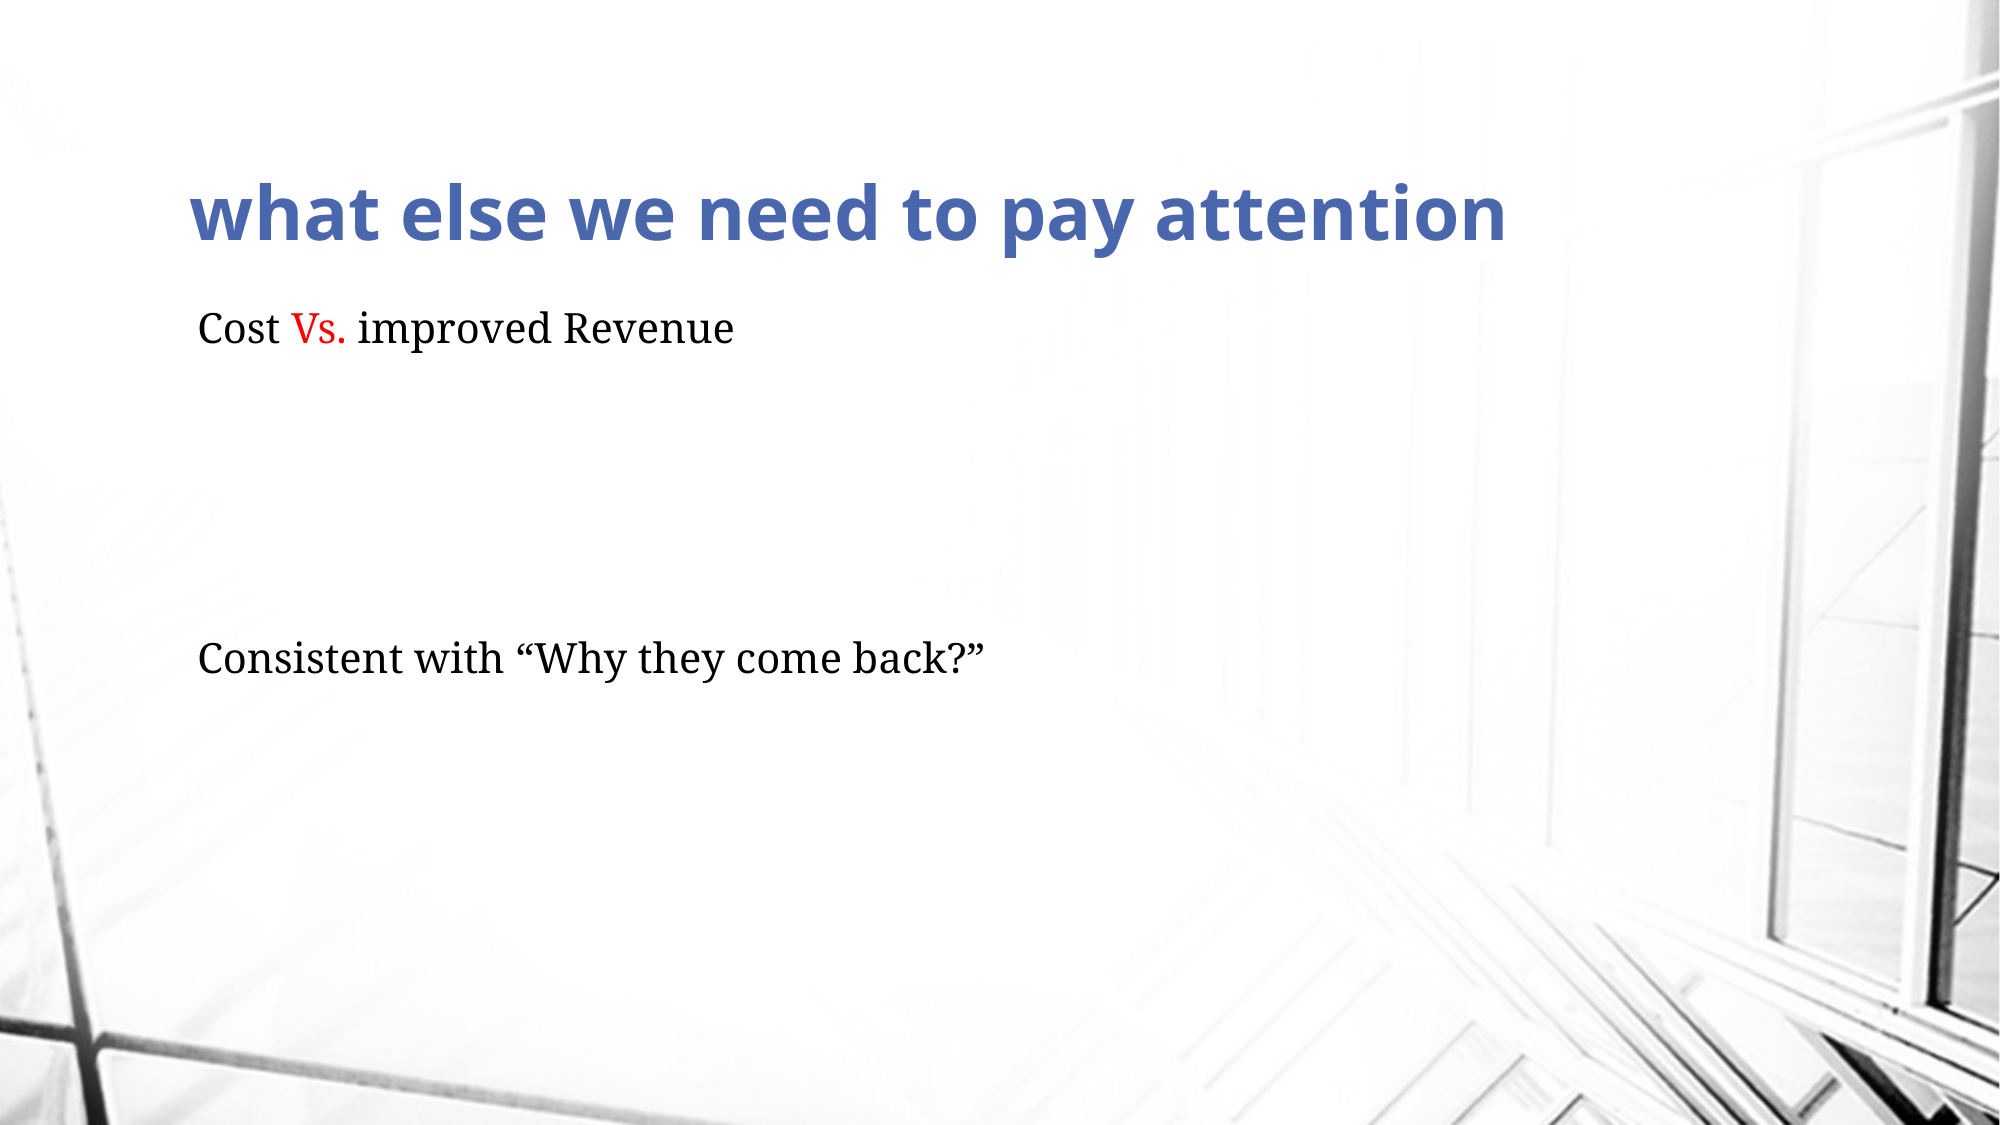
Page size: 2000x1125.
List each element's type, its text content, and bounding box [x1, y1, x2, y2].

list Cost Vs. improved Revenue Consistent with “Why they come back?” [174, 299, 1600, 988]
title what else we need to pay attention [174, 87, 1600, 263]
picture [0, 0, 2000, 1125]
